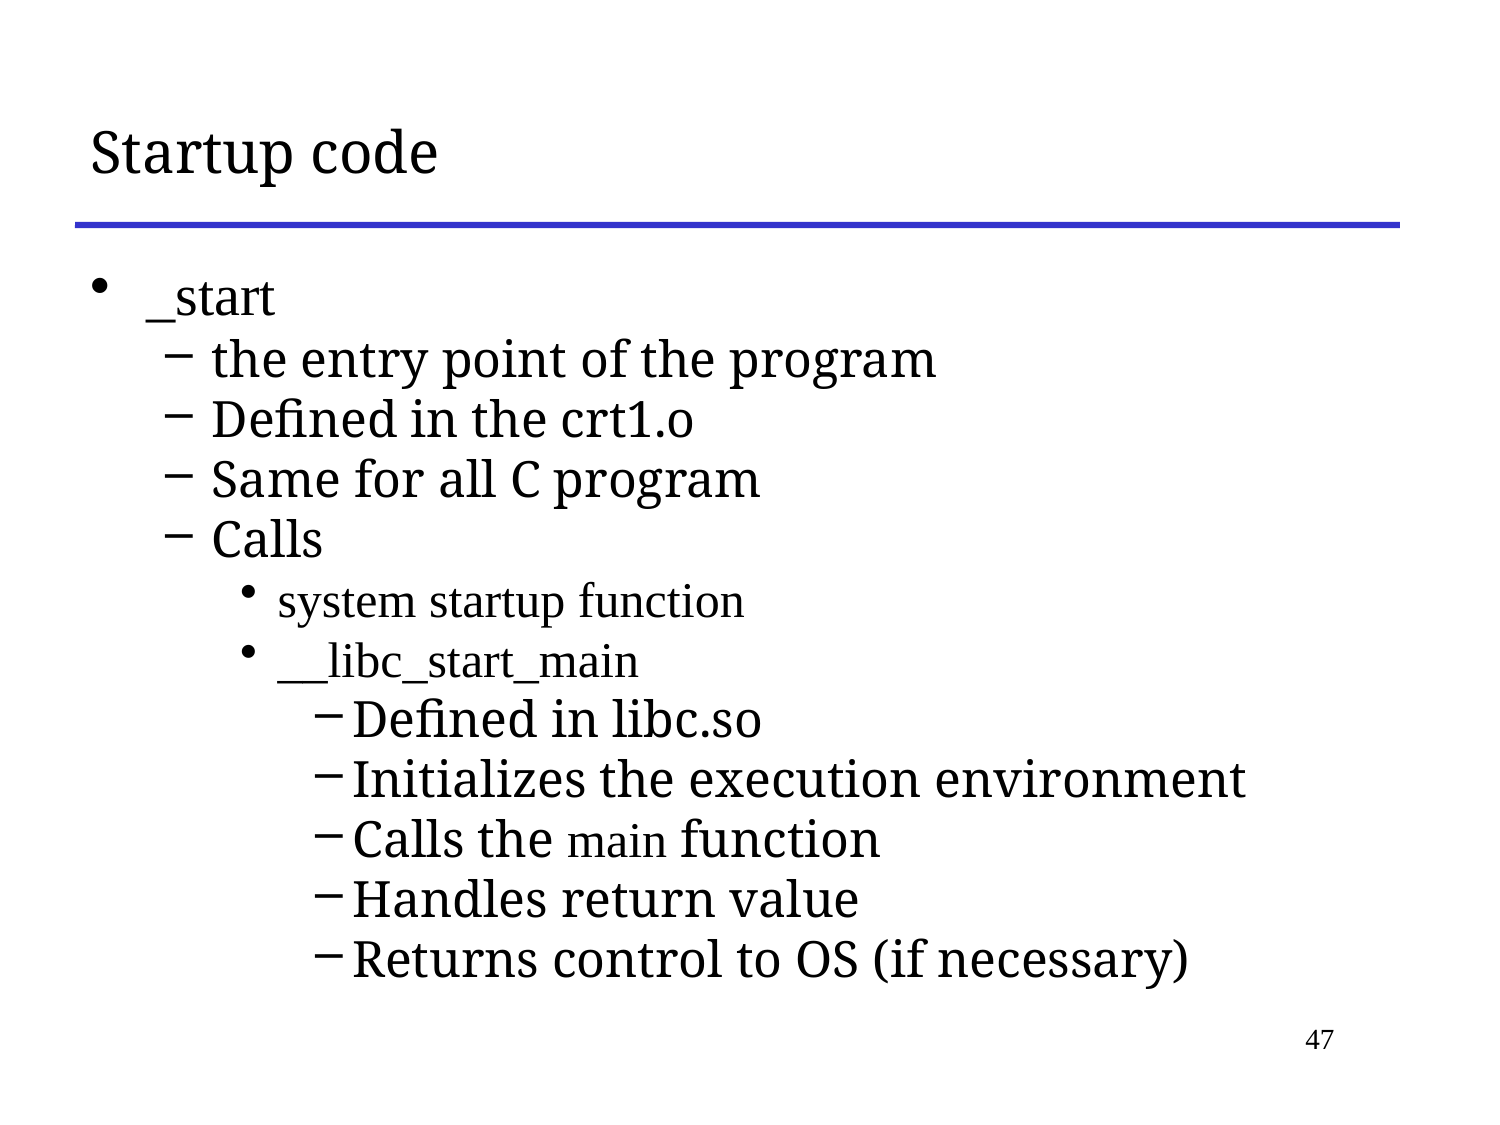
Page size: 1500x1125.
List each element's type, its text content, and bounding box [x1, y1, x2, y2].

title Startup code [75, 75, 1400, 225]
list _start the entry point of the program Defined in the crt1.o Same for all C program Calls system startup function __libc_start_main Defined in libc.so Initializes the execution environment Calls the main function Handles return value Returns control to OS (if necessary) [75, 249, 1425, 1013]
slide_number 47 [1137, 1013, 1351, 1088]
